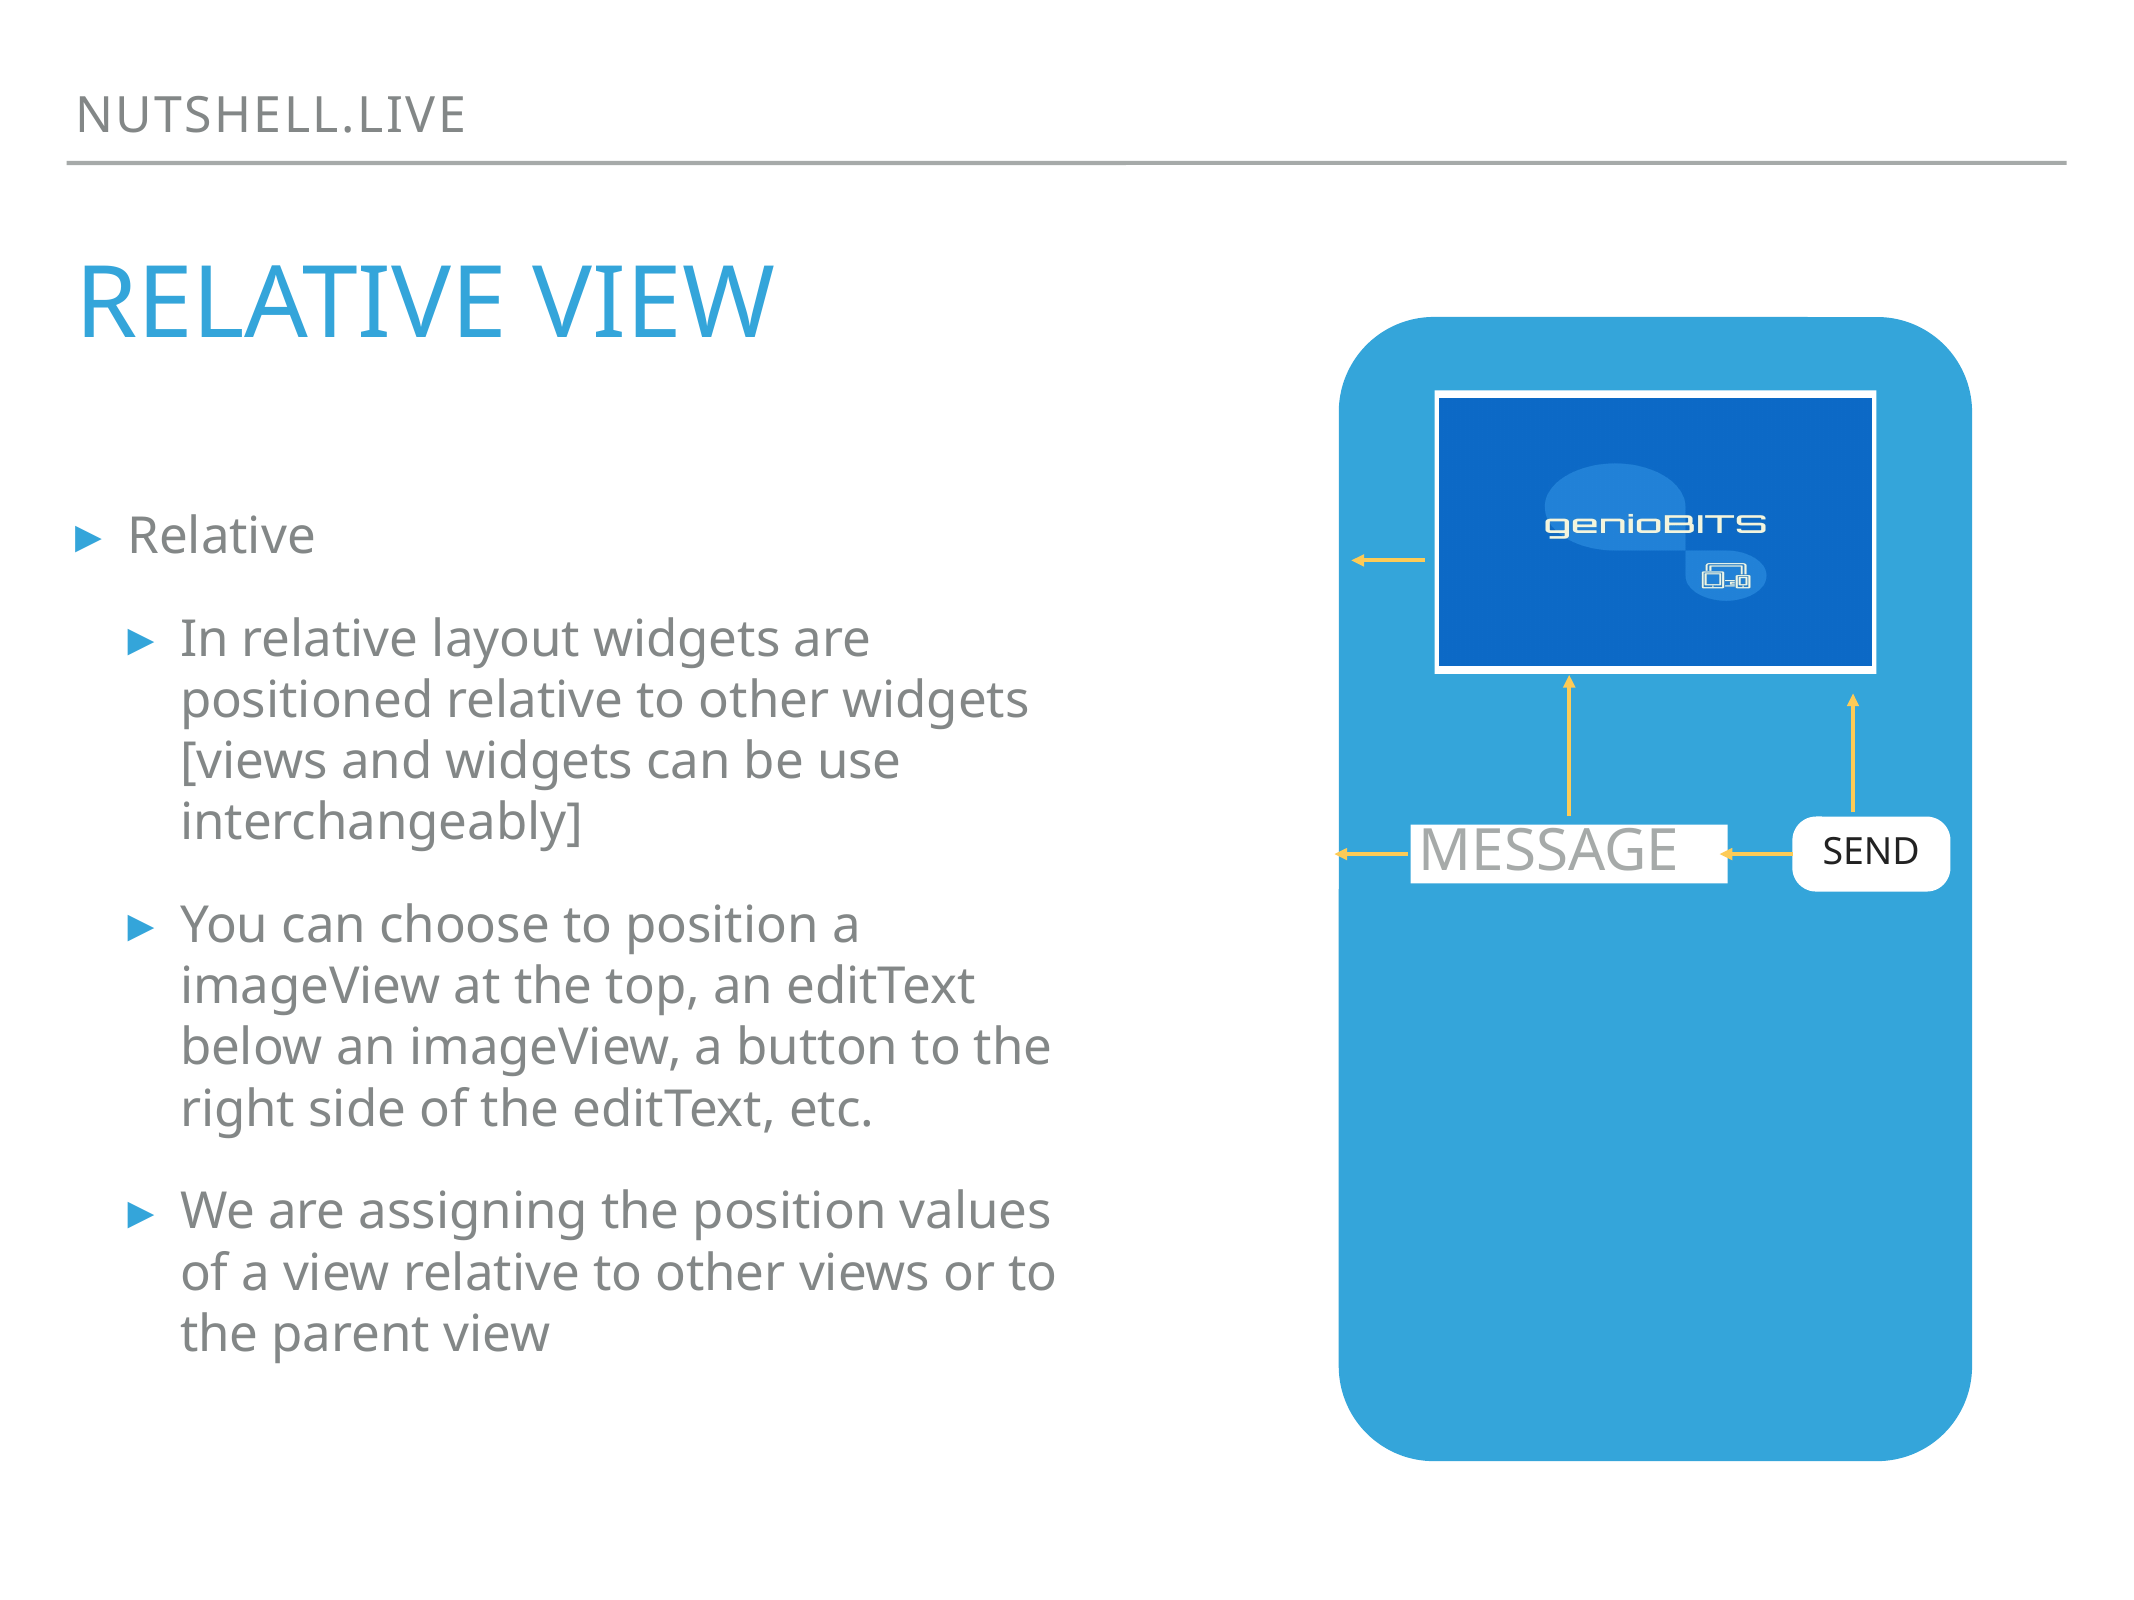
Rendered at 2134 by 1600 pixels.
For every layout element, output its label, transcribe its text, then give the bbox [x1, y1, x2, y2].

list Nutshell.live [66, 74, 1901, 151]
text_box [1334, 316, 1973, 1462]
title Relative view [66, 251, 2068, 372]
list Relative In relative layout widgets are positioned relative to other widgets [views and widgets can be use interchangeably] You can choose to position a imageView at the top, an editText below an imageView, a button to the right side of the editText, etc. We are assigning the position values of a view relative to other views or to the parent view [66, 493, 1110, 1479]
